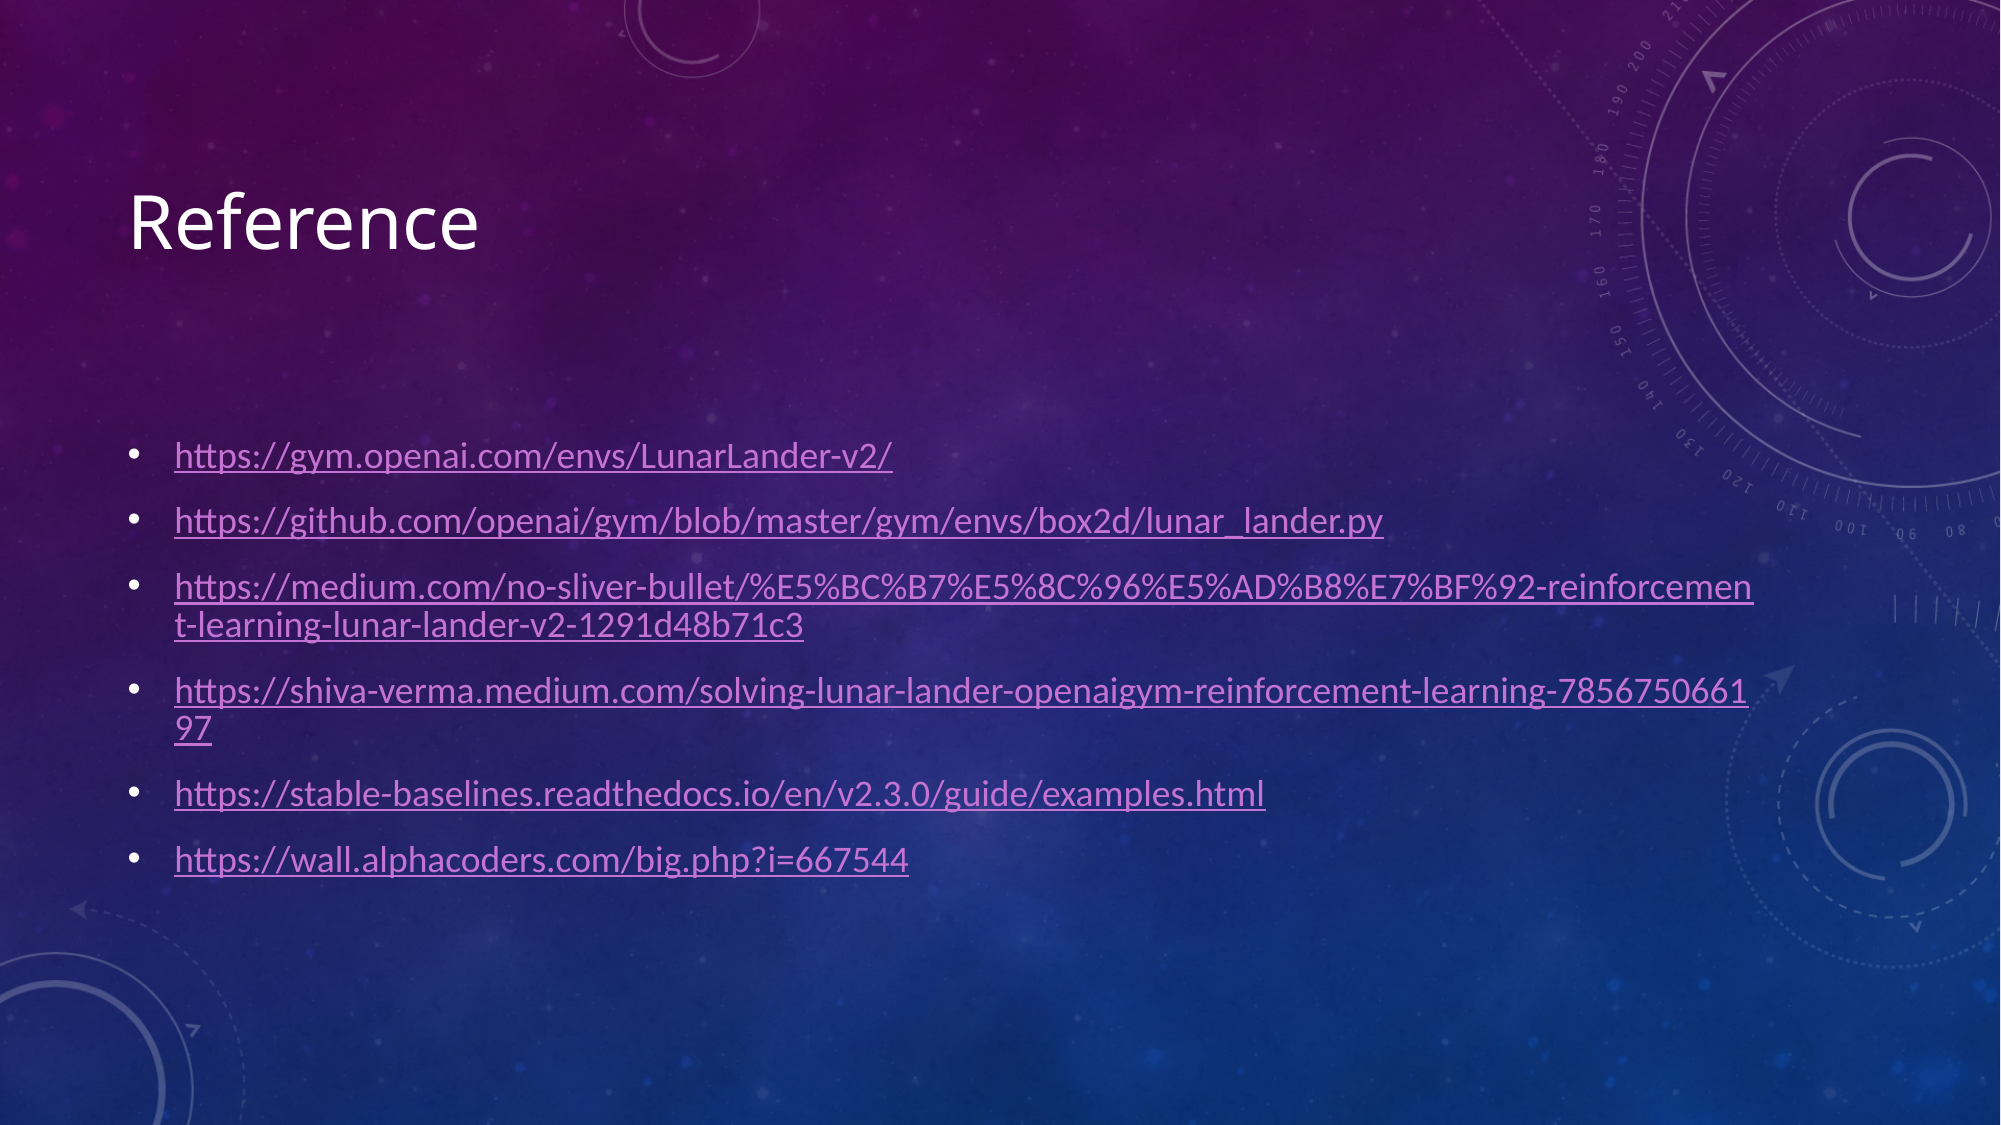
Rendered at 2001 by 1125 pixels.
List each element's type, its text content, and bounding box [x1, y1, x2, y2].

list https://gym.openai.com/envs/LunarLander-v2/ https://github.com/openai/gym/blob/master/gym/envs/box2d/lunar_lander.py https://medium.com/no-sliver-bullet/%E5%BC%B7%E5%8C%96%E5%AD%B8%E7%BF%92-reinforcement-learning-lunar-lander-v2-1291d48b71c3 https://shiva-verma.medium.com/solving-lunar-lander-openaigym-reinforcement-learning-785675066197 https://stable-baselines.readthedocs.io/en/v2.3.0/guide/examples.html https://wall.alphacoders.com/big.php?i=667544 [112, 351, 1775, 950]
title Reference [112, 99, 1775, 339]
picture [0, 0, 2001, 1125]
